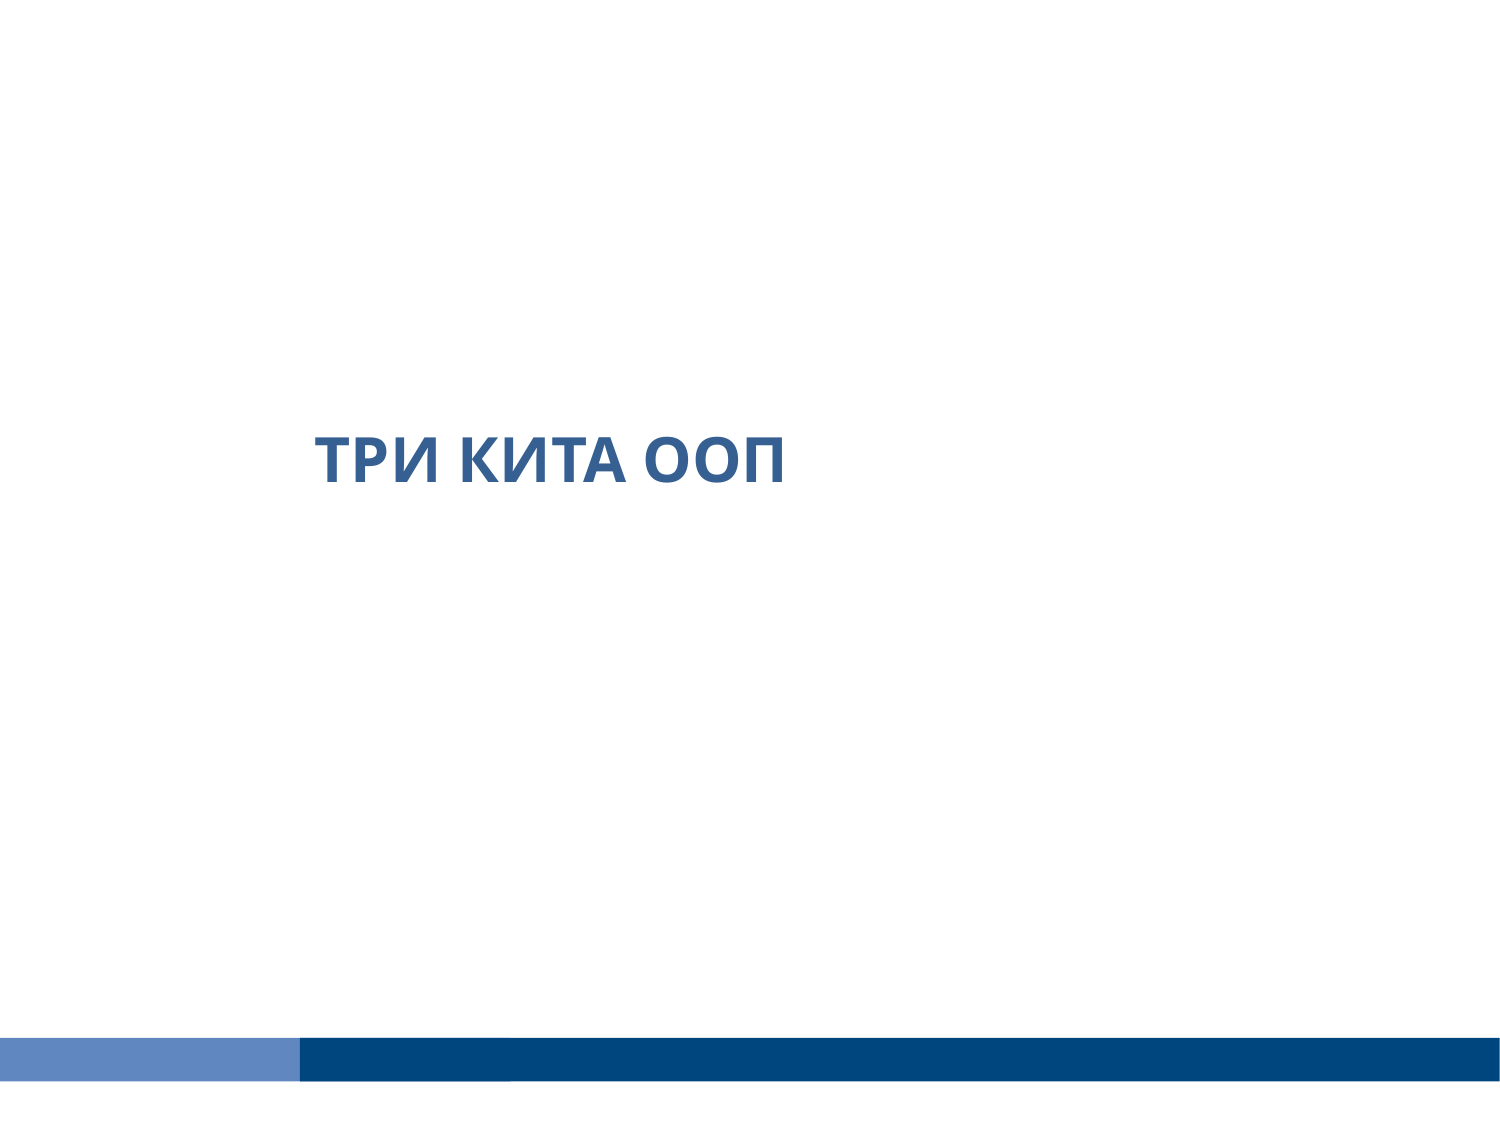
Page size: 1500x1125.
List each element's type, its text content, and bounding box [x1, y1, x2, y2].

text_box Три кита ооп [299, 412, 1350, 649]
